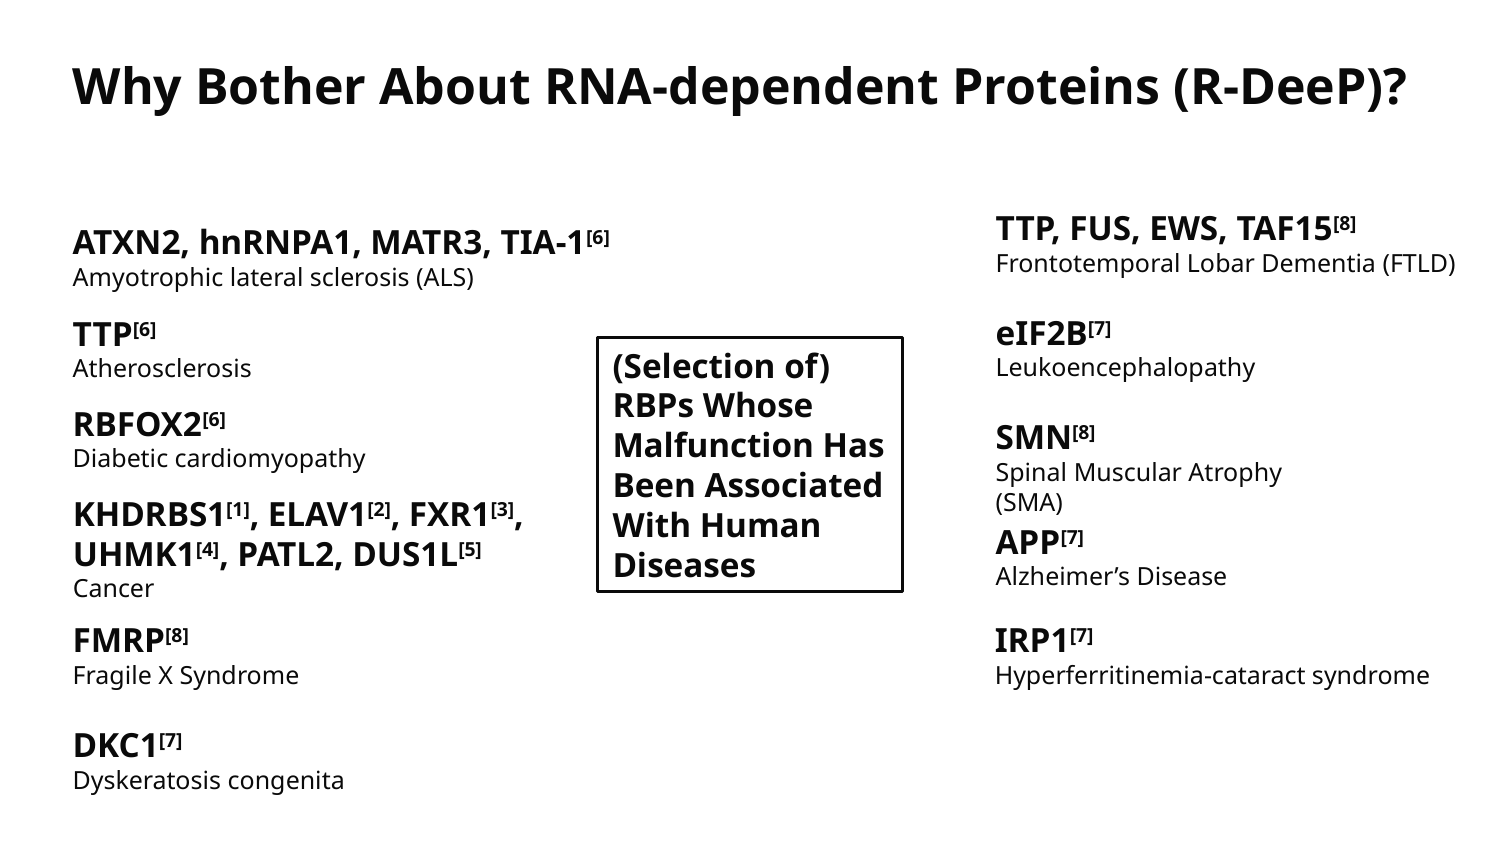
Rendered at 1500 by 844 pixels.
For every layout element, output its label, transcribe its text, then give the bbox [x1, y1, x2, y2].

text_box RBFOX2[6] Diabetic cardiomyopathy [57, 395, 420, 481]
text_box TTP, FUS, EWS, TAF15[8] Frontotemporal Lobar Dementia (FTLD) [980, 199, 1477, 285]
text_box eIF2B[7] Leukoencephalopathy [980, 304, 1319, 389]
text_box SMN[8] Spinal Muscular Atrophy (SMA) [980, 408, 1372, 524]
text_box ATXN2, hnRNPA1, MATR3, TIA-1[6] Amyotrophic lateral sclerosis (ALS) [57, 214, 630, 299]
text_box APP[7] Alzheimer’s Disease [980, 524, 1319, 599]
text_box TTP[6] Atherosclerosis [57, 305, 396, 391]
text_box (Selection of) RBPs Whose Malfunction Has Been Associated With Human Diseases [597, 337, 903, 592]
text_box DKC1[7] Dyskeratosis congenita [57, 717, 396, 802]
text_box Why Bother About RNA-dependent Proteins (R-DeeP)? [57, 46, 1434, 122]
text_box KHDRBS1[1], ELAV1[2], FXR1[3], UHMK1[4], PATL2, DUS1L[5] Cancer [58, 485, 636, 611]
text_box IRP1[7] Hyperferritinemia-cataract syndrome [980, 611, 1476, 697]
text_box FMRP[8] Fragile X Syndrome [57, 611, 365, 697]
